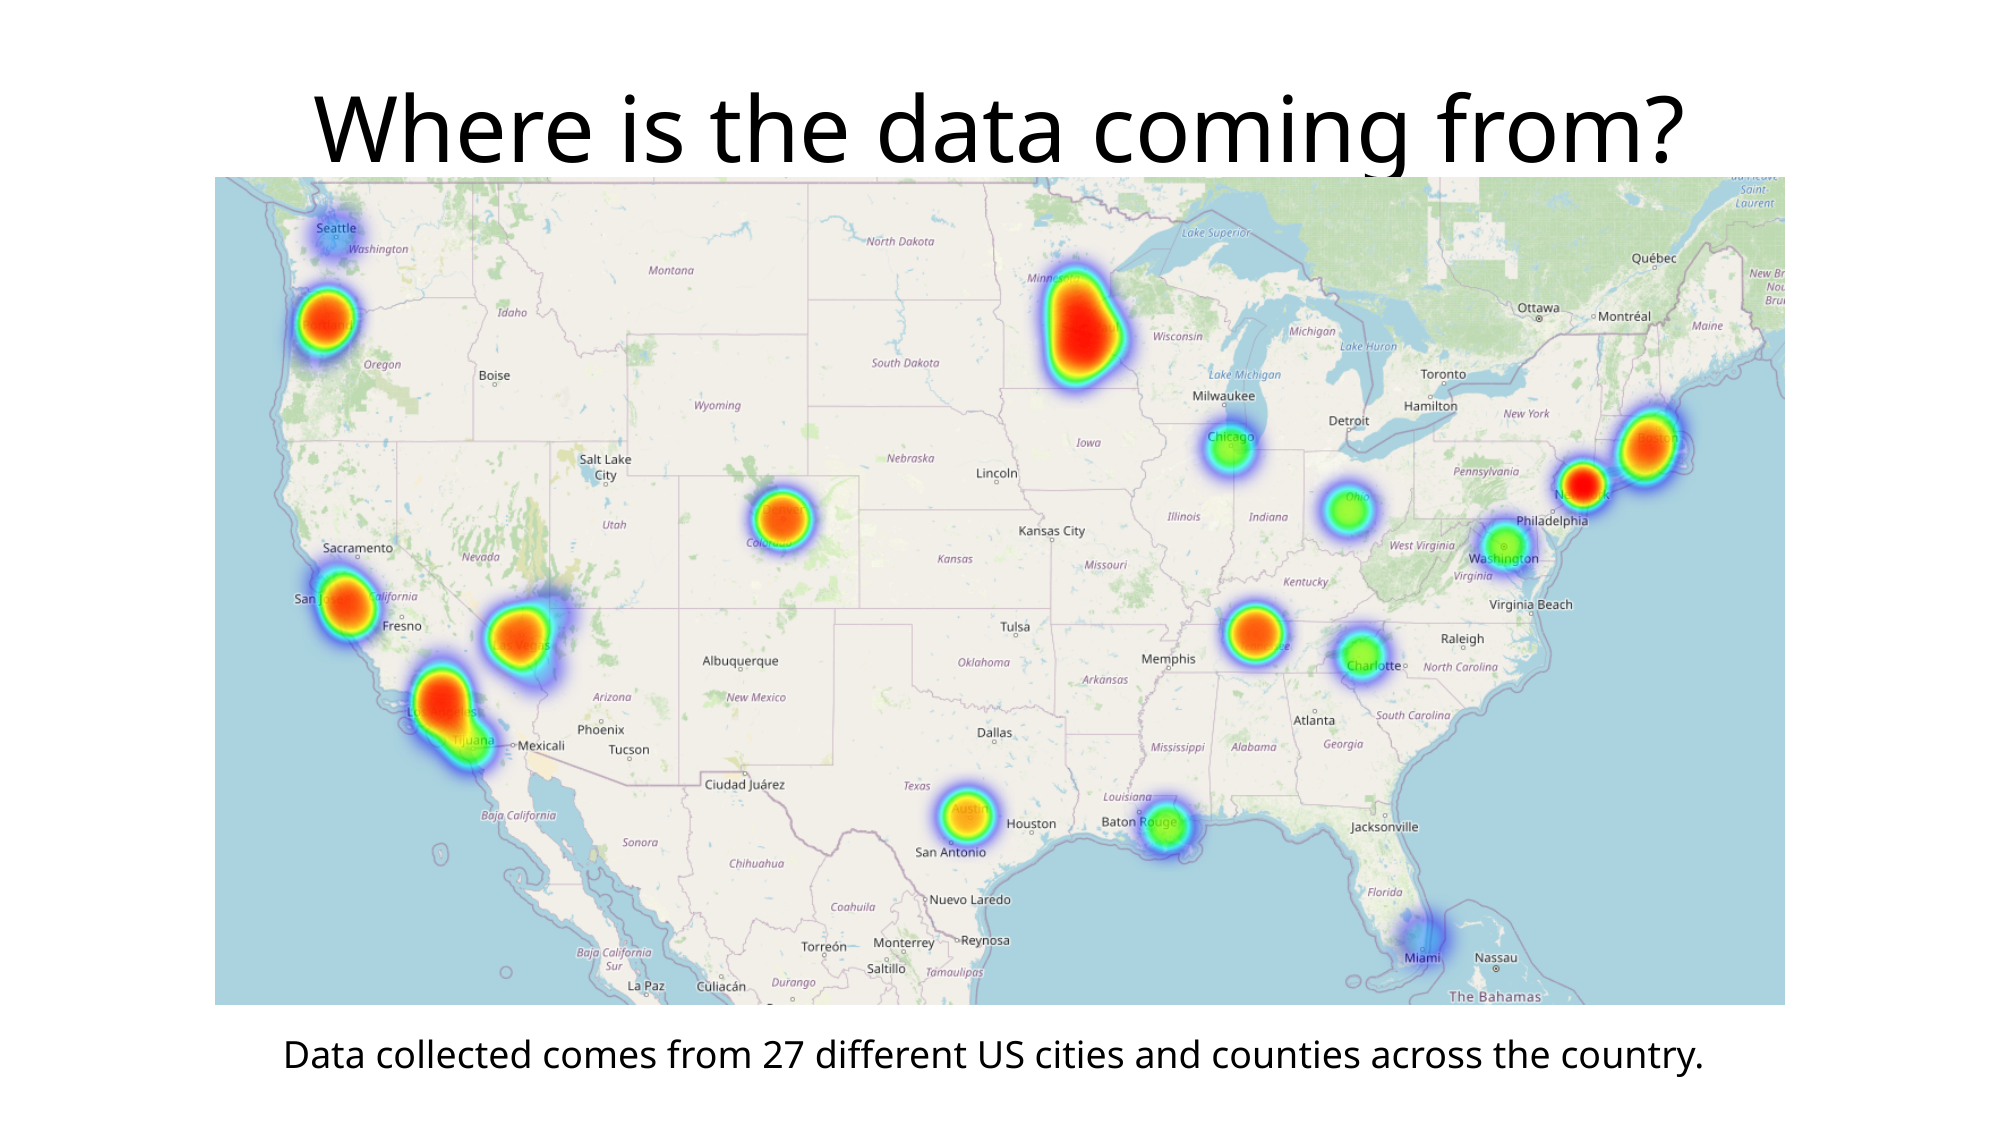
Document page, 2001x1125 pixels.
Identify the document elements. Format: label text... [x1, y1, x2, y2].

text_box Data collected comes from 27 different US cities and counties across the country. [224, 1023, 1765, 1083]
title Where is the data coming from? [137, 59, 1863, 207]
picture [215, 177, 1785, 1005]
